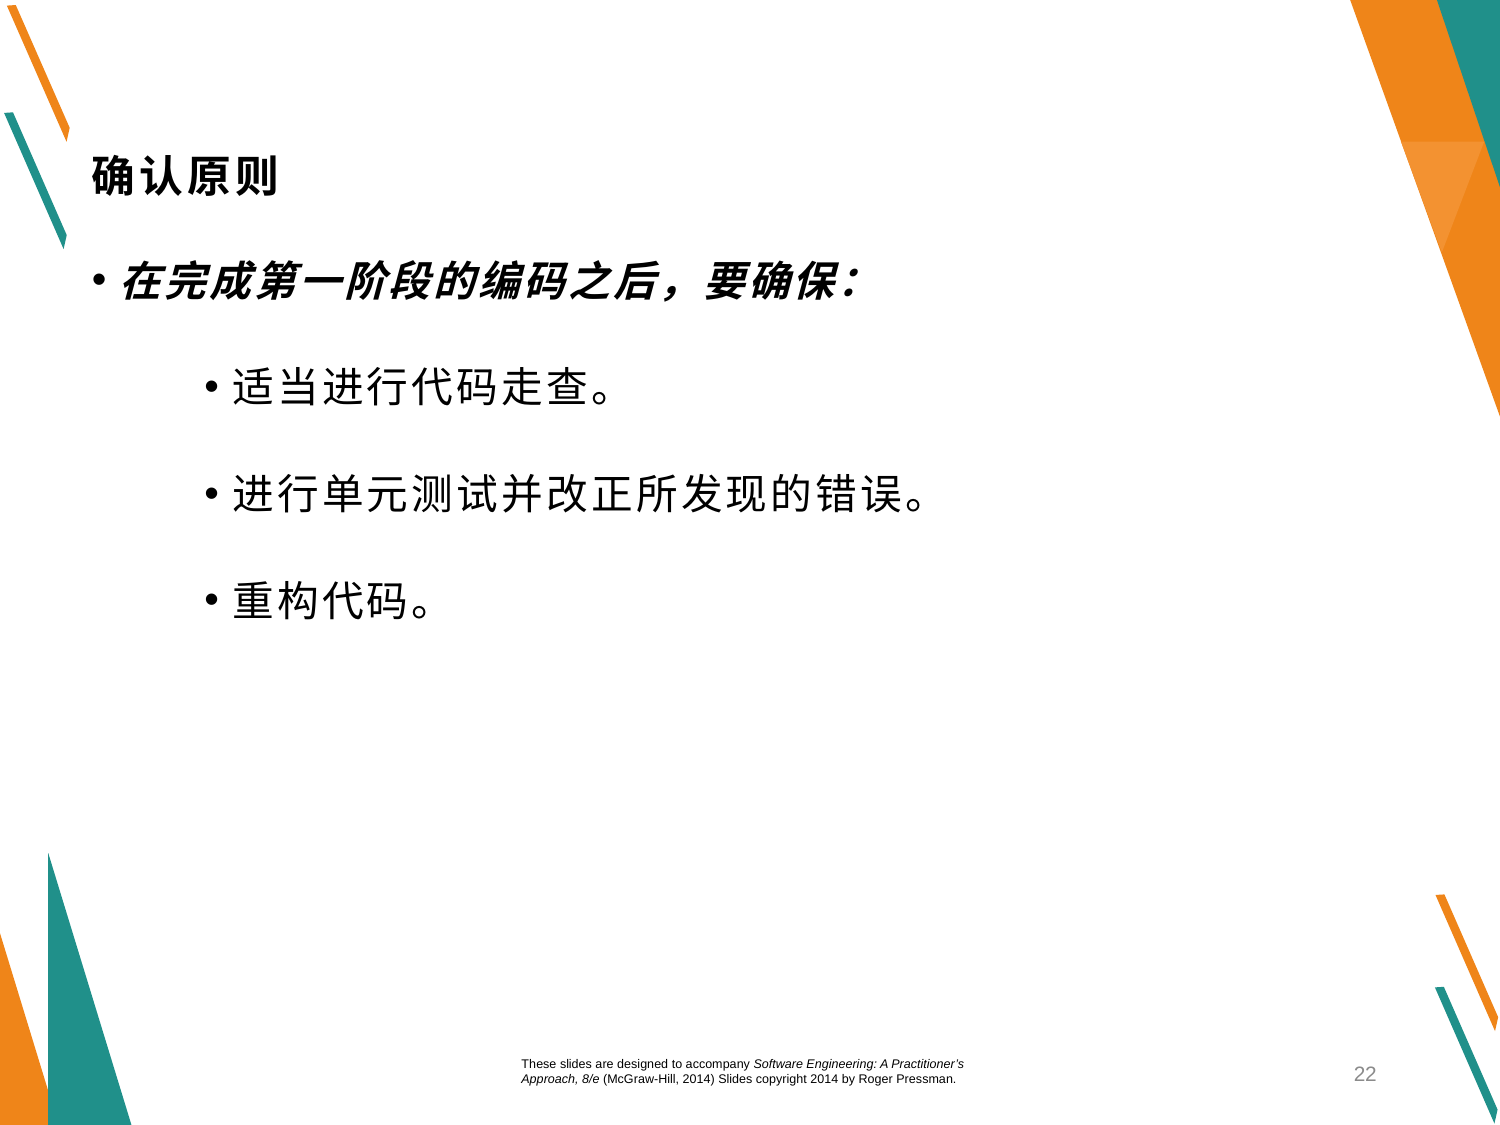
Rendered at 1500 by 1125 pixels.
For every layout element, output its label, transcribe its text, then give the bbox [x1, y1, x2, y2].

slide_number 22 [1059, 1041, 1392, 1094]
list 在完成第一阶段的编码之后，要确保： 适当进行代码走查。 进行单元测试并改正所发现的错误。 重构代码。 [76, 231, 1424, 1035]
footer These slides are designed to accompany Software Engineering: A Practitioner’s Approach, 8/e (McGraw-Hill, 2014) Slides copyright 2014 by Roger Pressman. [506, 1041, 994, 1094]
title 确认原则 [76, 66, 1424, 209]
